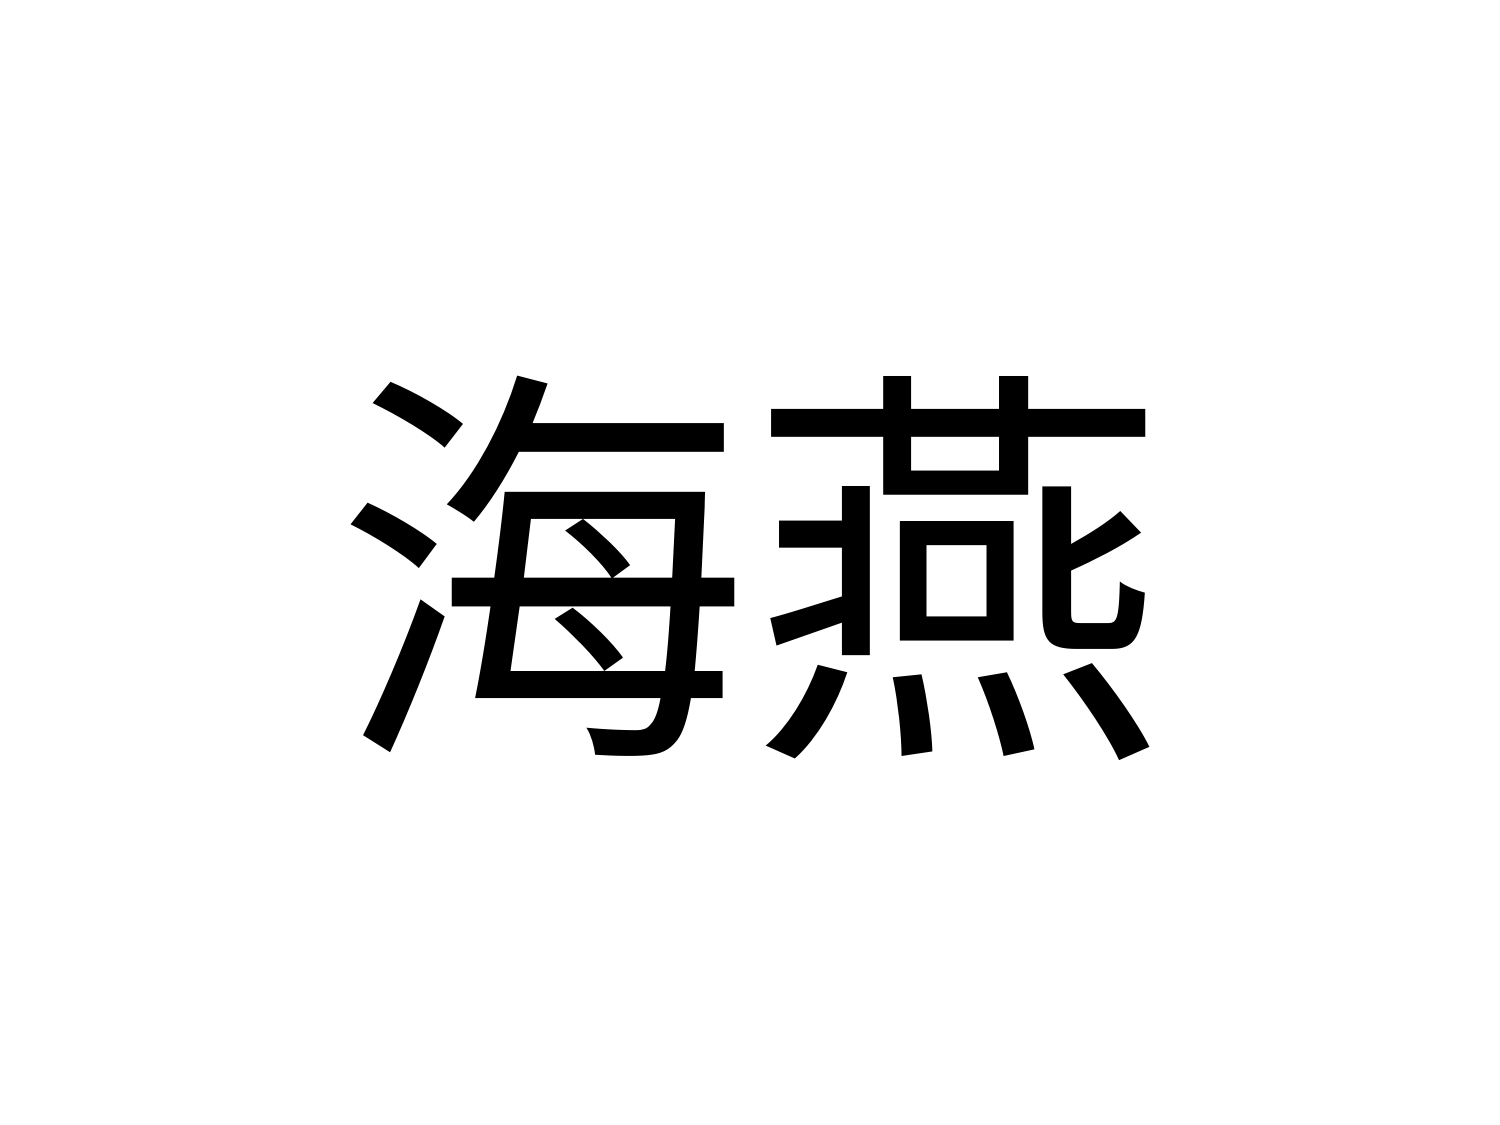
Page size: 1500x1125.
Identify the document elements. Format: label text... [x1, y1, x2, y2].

text_box 海燕 [318, 302, 1182, 818]
